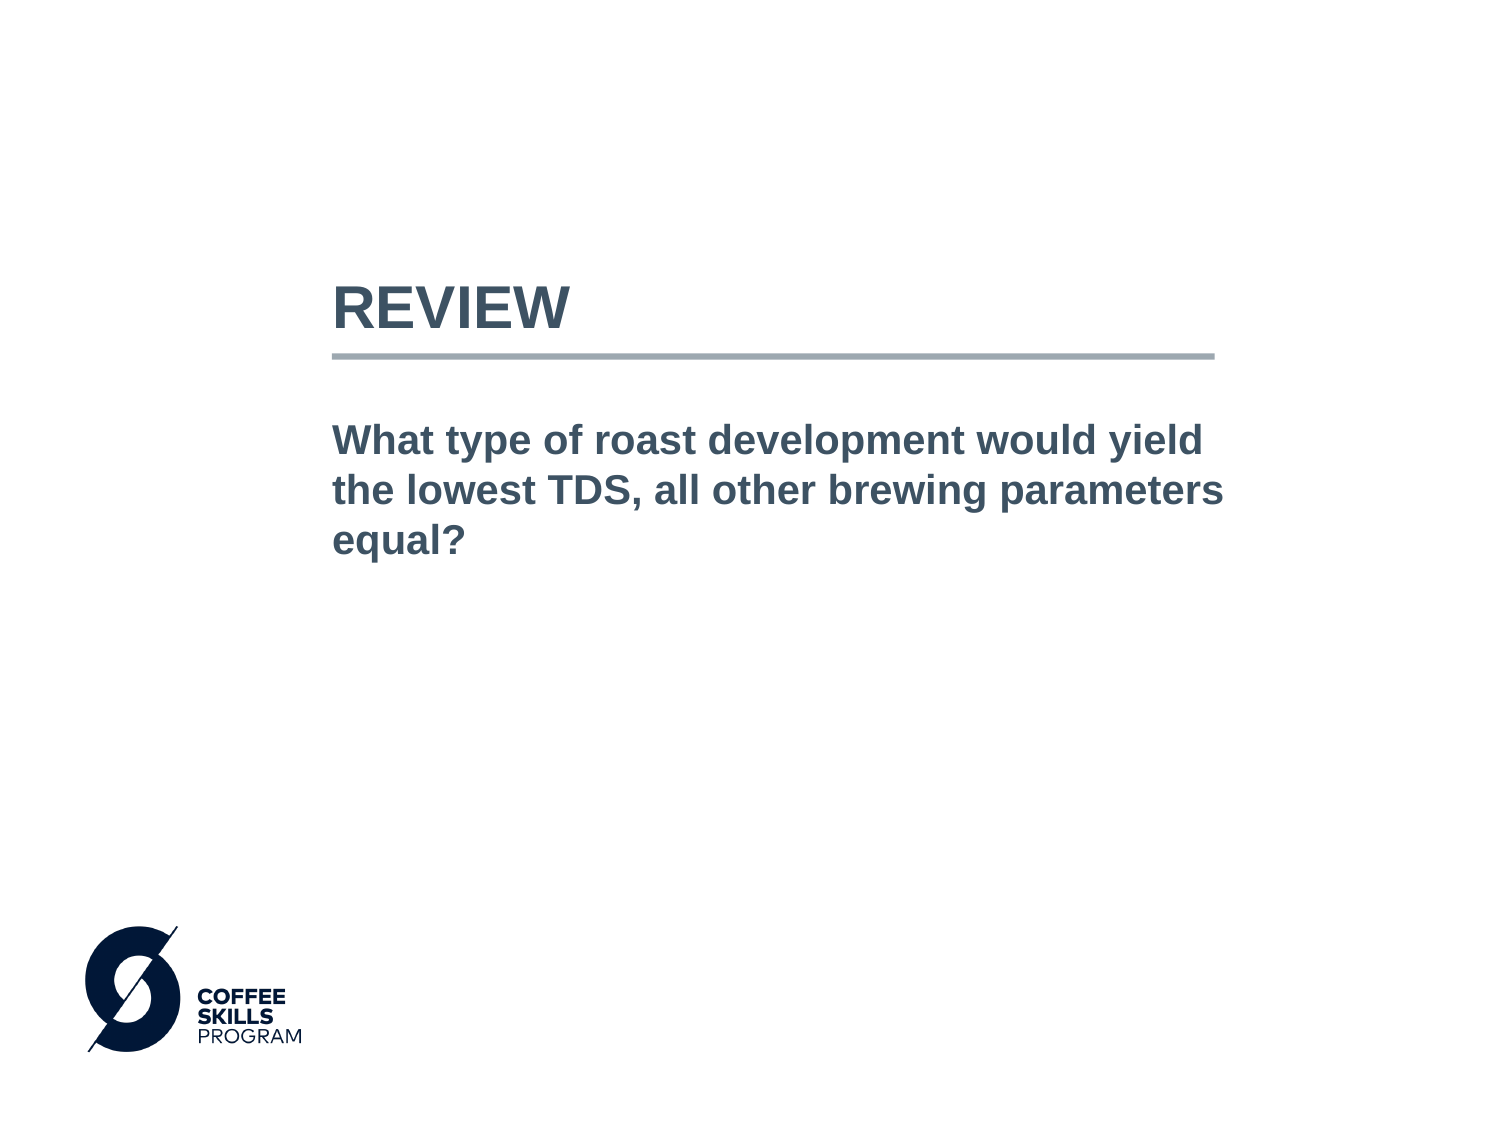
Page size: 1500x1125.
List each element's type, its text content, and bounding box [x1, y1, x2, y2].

picture [62, 907, 313, 1068]
text_box REVIEW What type of roast development would yield the lowest TDS, all other brewing parameters equal? [317, 260, 1247, 964]
